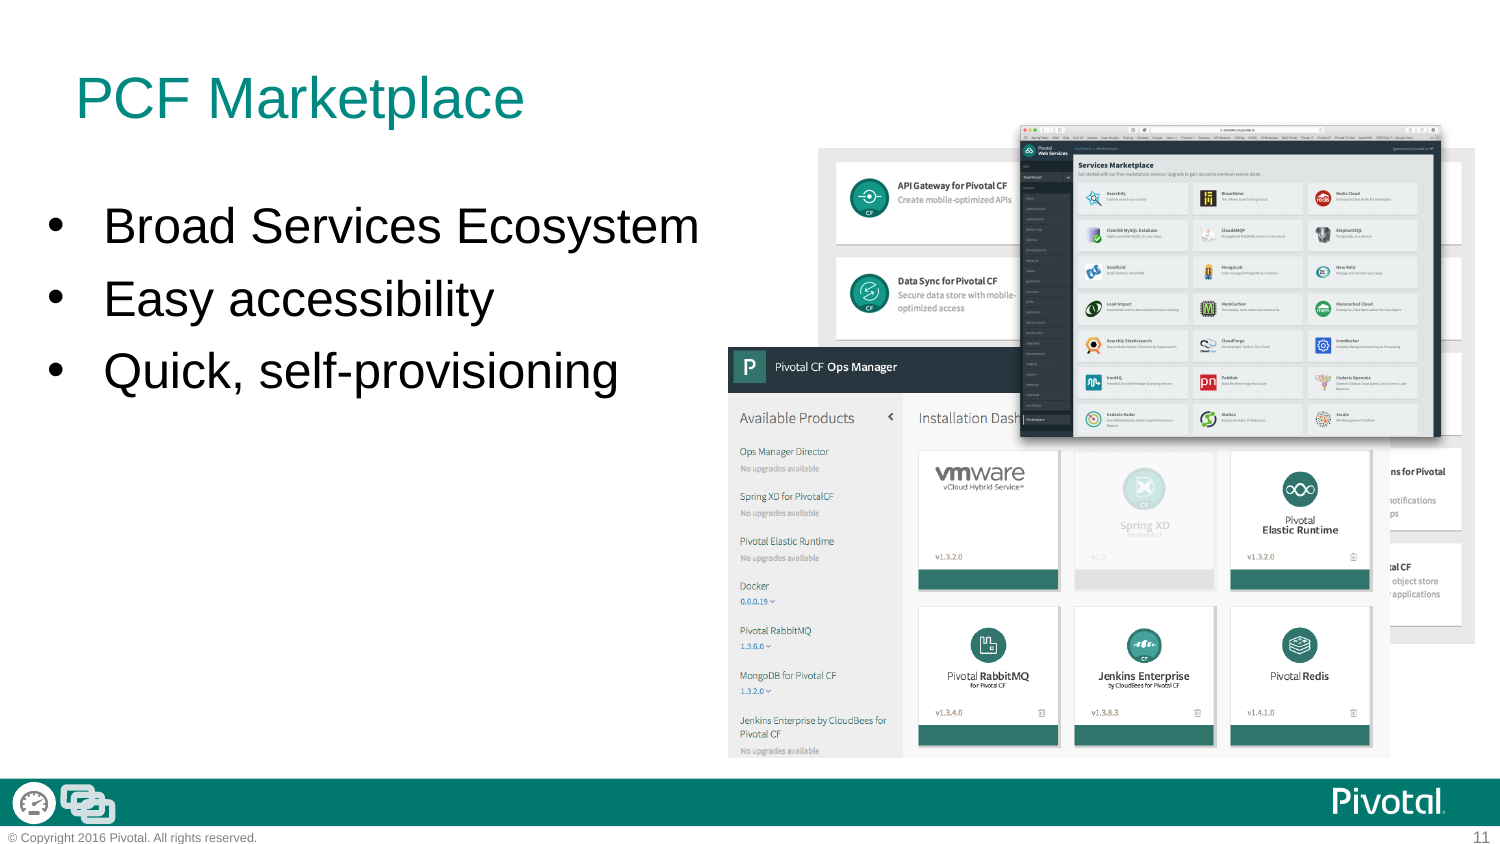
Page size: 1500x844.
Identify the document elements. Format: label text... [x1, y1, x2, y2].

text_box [63, 787, 113, 821]
picture [727, 117, 1476, 758]
text_box Broad Services Ecosystem Easy accessibility Quick, self-provisioning [32, 186, 729, 430]
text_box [12, 781, 57, 825]
title PCF Marketplace [60, 53, 1440, 129]
picture [1327, 779, 1450, 820]
